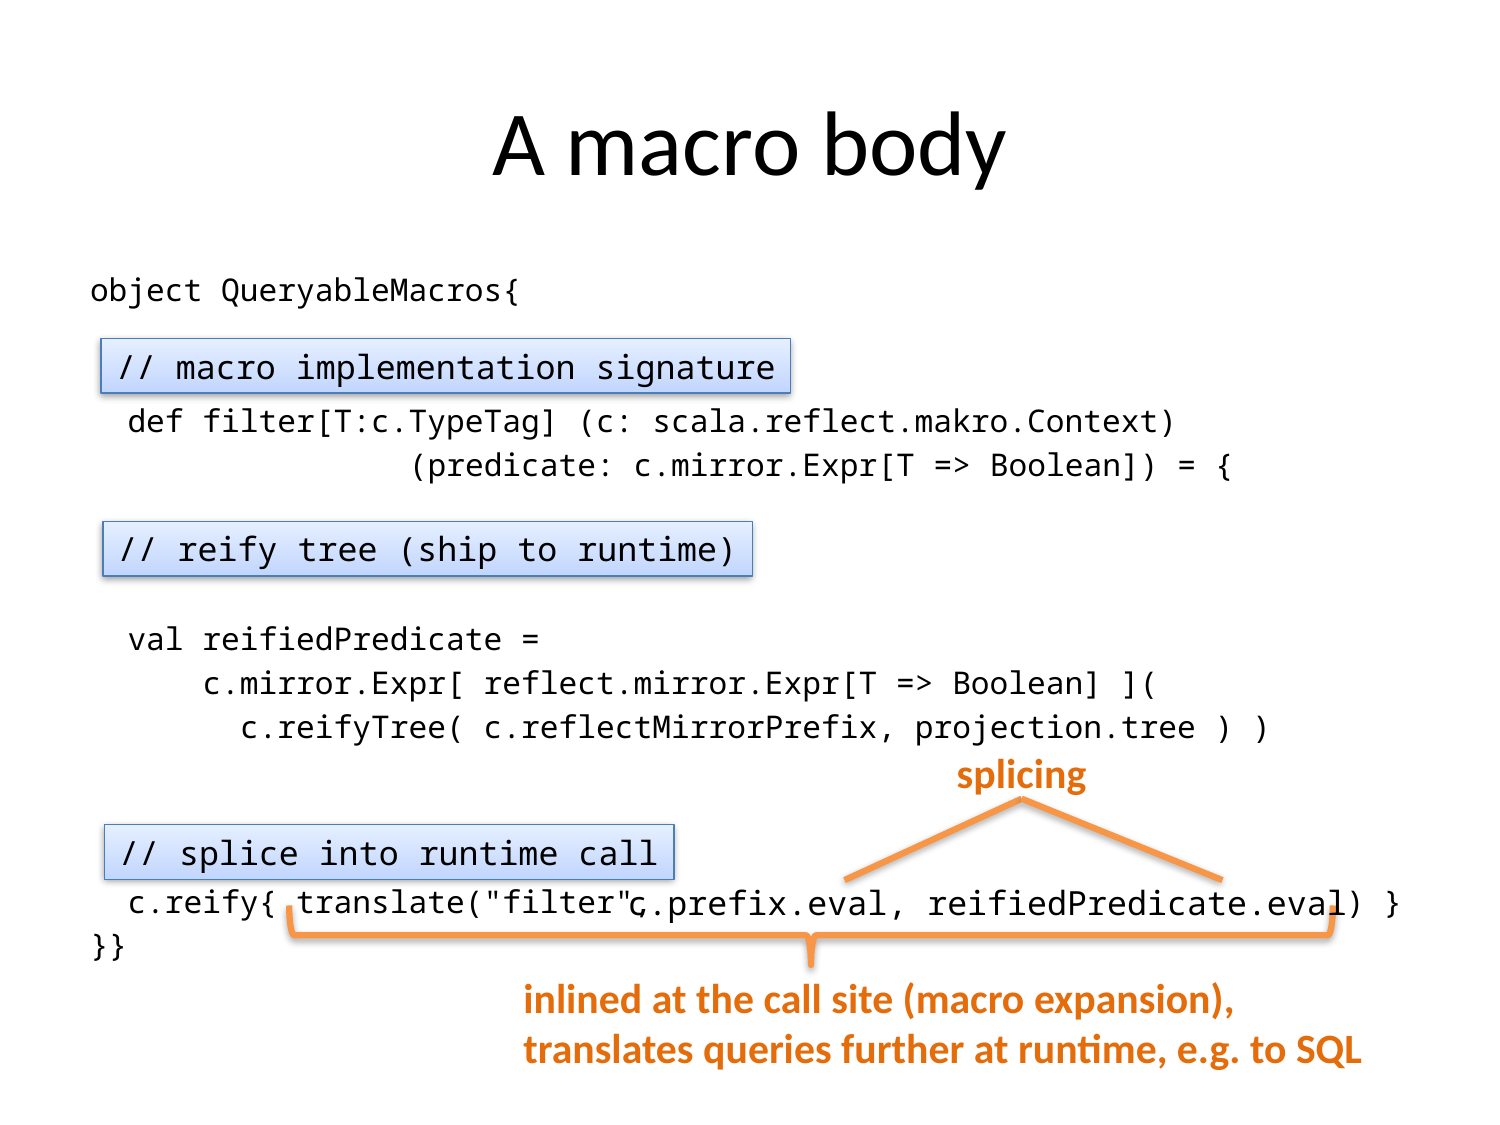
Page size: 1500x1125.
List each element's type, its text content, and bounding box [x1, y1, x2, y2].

text_box [286, 905, 1334, 964]
text_box c.prefix.eval, reifiedPredicate.eval [612, 874, 1363, 930]
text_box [1021, 798, 1223, 881]
text_box splicing [941, 739, 1102, 797]
text_box inlined at the call site (macro expansion), translates queries further at runtime, e.g. to SQL [508, 964, 1381, 1080]
title A macro body [75, 45, 1425, 233]
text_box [844, 798, 1020, 881]
text_box // splice into runtime call [104, 824, 675, 880]
list object QueryableMacros{ def filter[T:c.TypeTag] (c: scala.reflect.makro.Context) (predicate: c.mirror.Expr[T => Boolean]) = { val reifiedPredicate = c.mirror.Expr[ reflect.mirror.Expr[T => Boolean] ]( c.reifyTree( c.reflectMirrorPrefix, projection.tree ) ) c.reify{ translate("filter", ) } }} [75, 262, 1425, 1005]
text_box // reify tree (ship to runtime) [102, 521, 753, 577]
text_box // macro implementation signature [100, 338, 791, 394]
